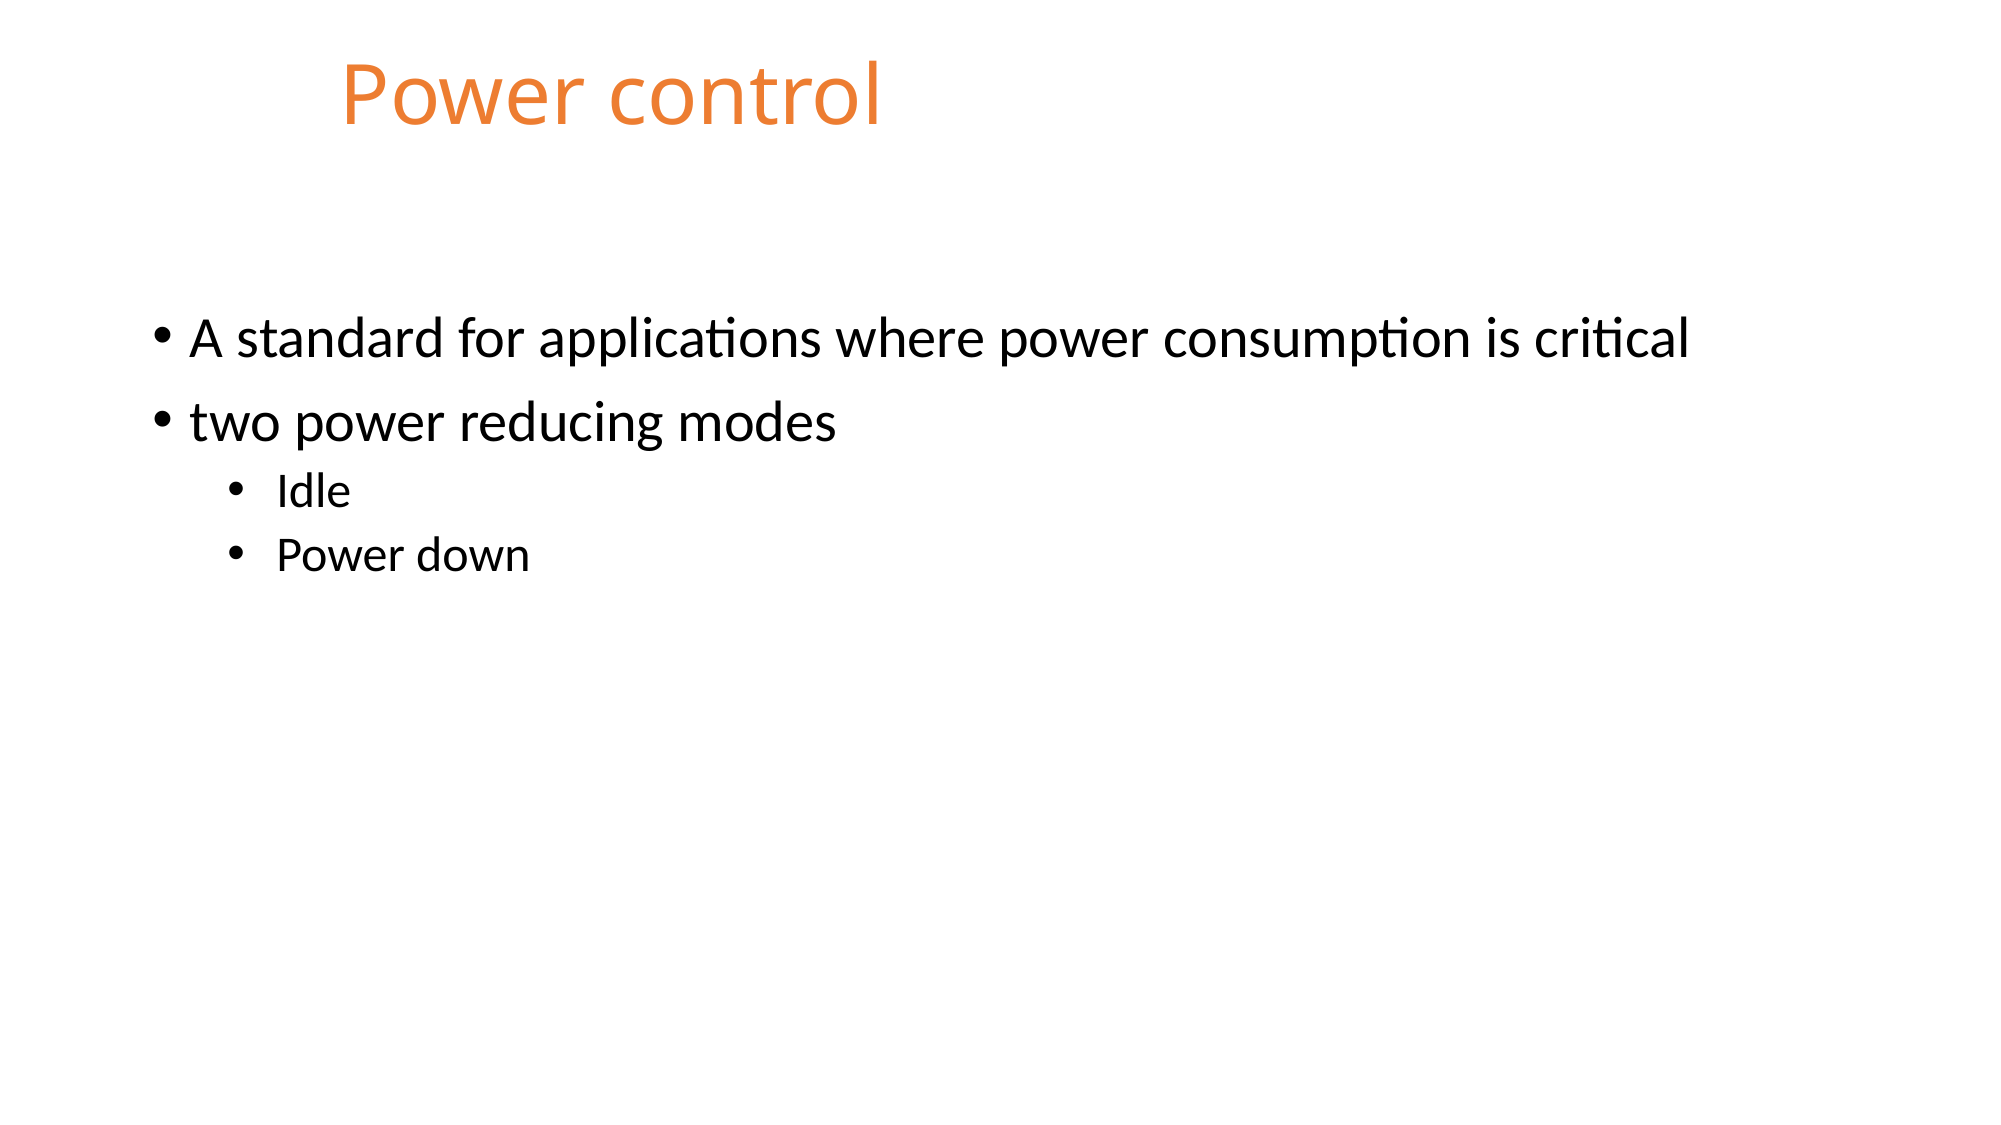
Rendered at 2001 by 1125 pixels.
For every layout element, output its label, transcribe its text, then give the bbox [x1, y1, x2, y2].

list A standard for applications where power consumption is critical two power reducing modes Idle Power down [137, 299, 1863, 1014]
title Power control [324, 45, 1675, 233]
